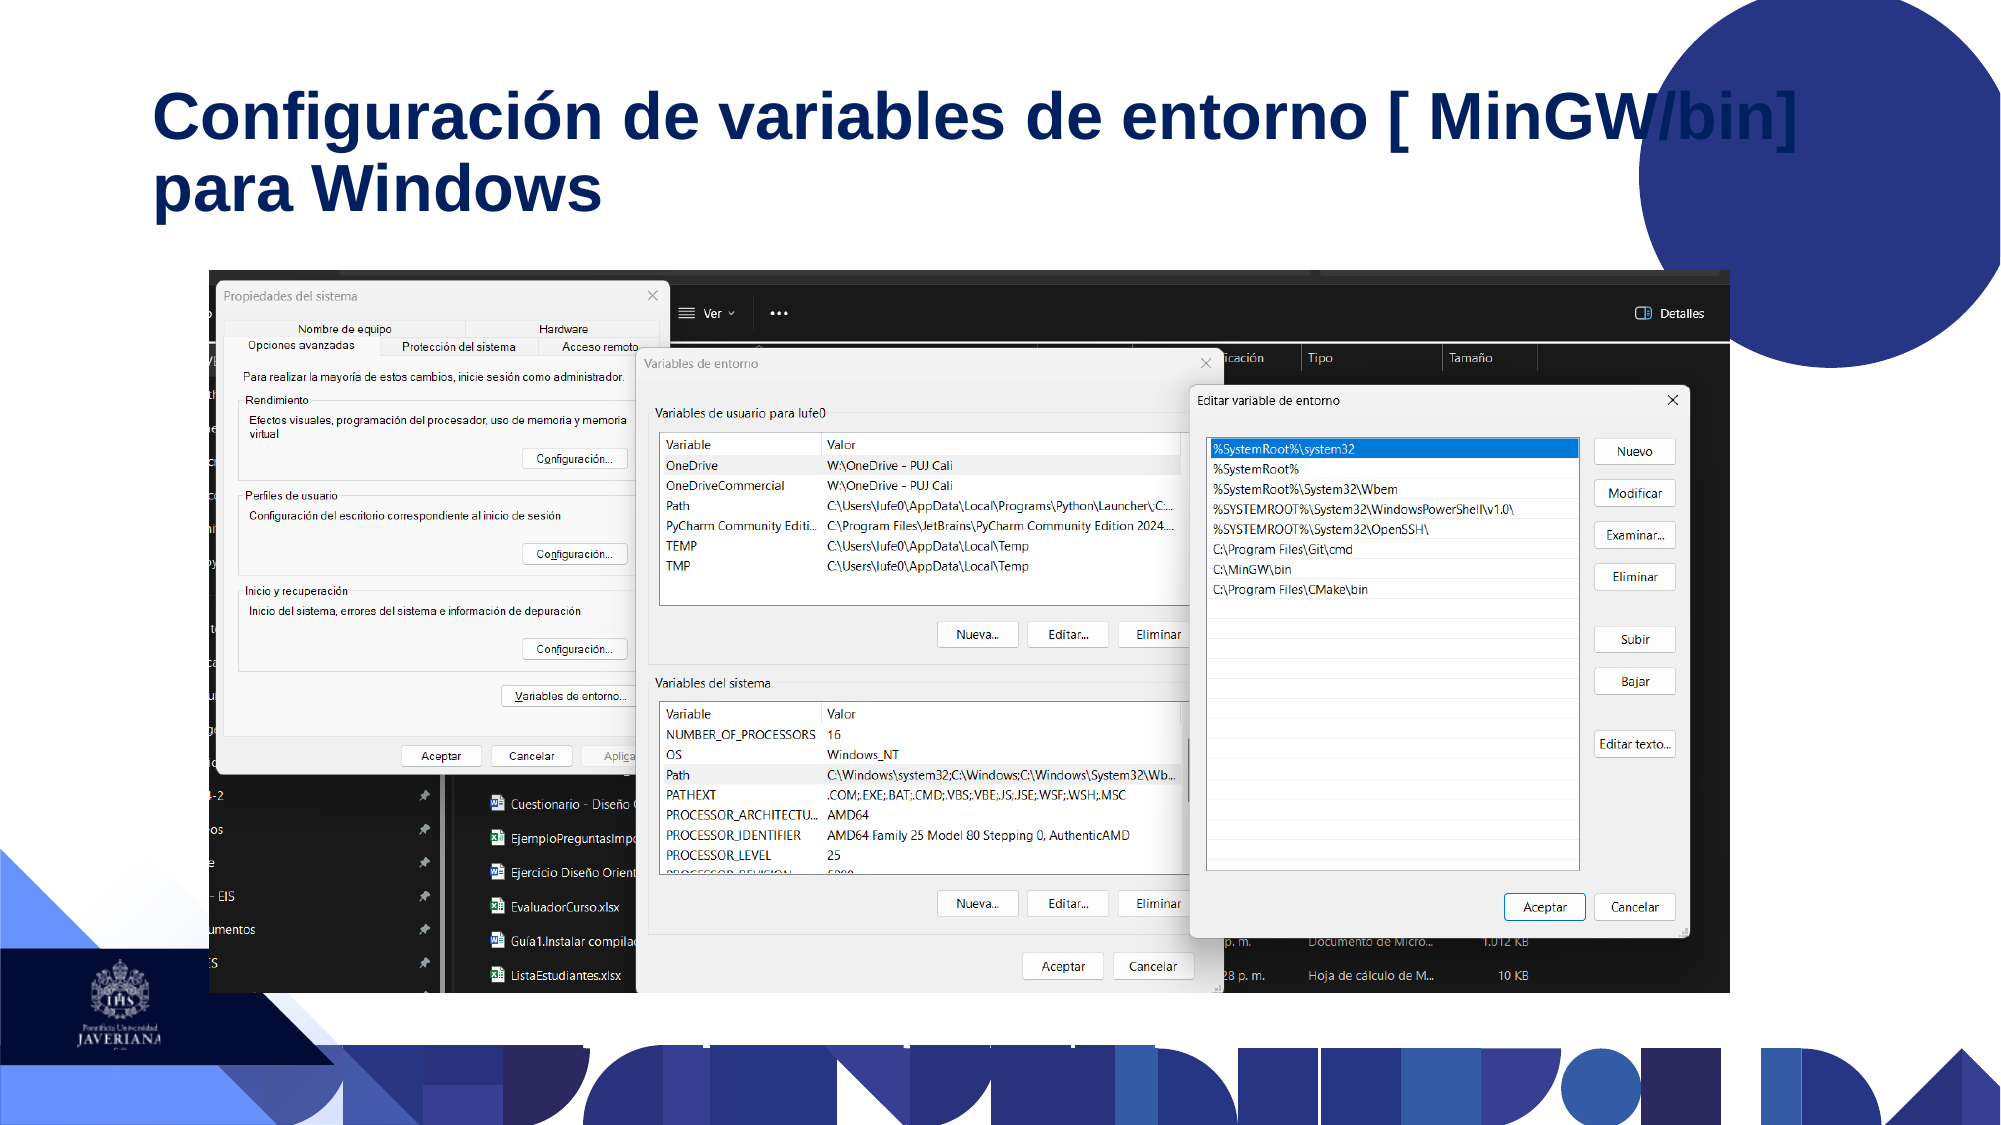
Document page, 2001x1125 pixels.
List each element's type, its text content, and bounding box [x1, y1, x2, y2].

title Configuración de variables de entorno [ MinGW/bin] para Windows [137, 73, 1863, 235]
picture [0, 270, 1730, 1125]
